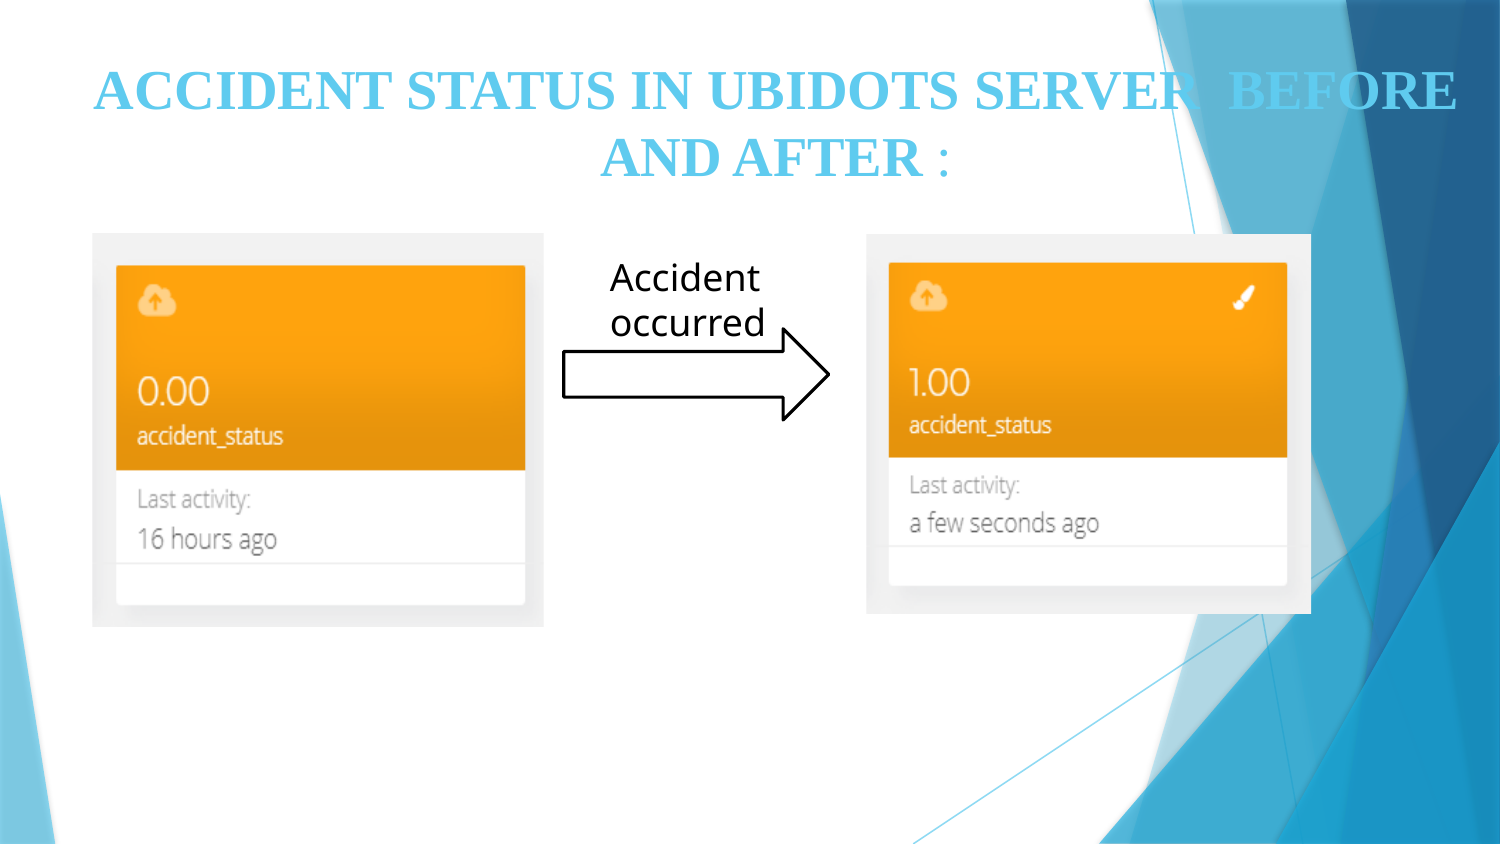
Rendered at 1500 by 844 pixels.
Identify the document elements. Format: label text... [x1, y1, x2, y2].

text_box ACCIDENT STATUS IN UBIDOTS SERVER BEFORE AND AFTER : [77, 38, 1475, 139]
text_box Accident occurred [594, 246, 830, 351]
picture [91, 233, 545, 627]
picture [865, 234, 1312, 615]
text_box [562, 349, 830, 422]
